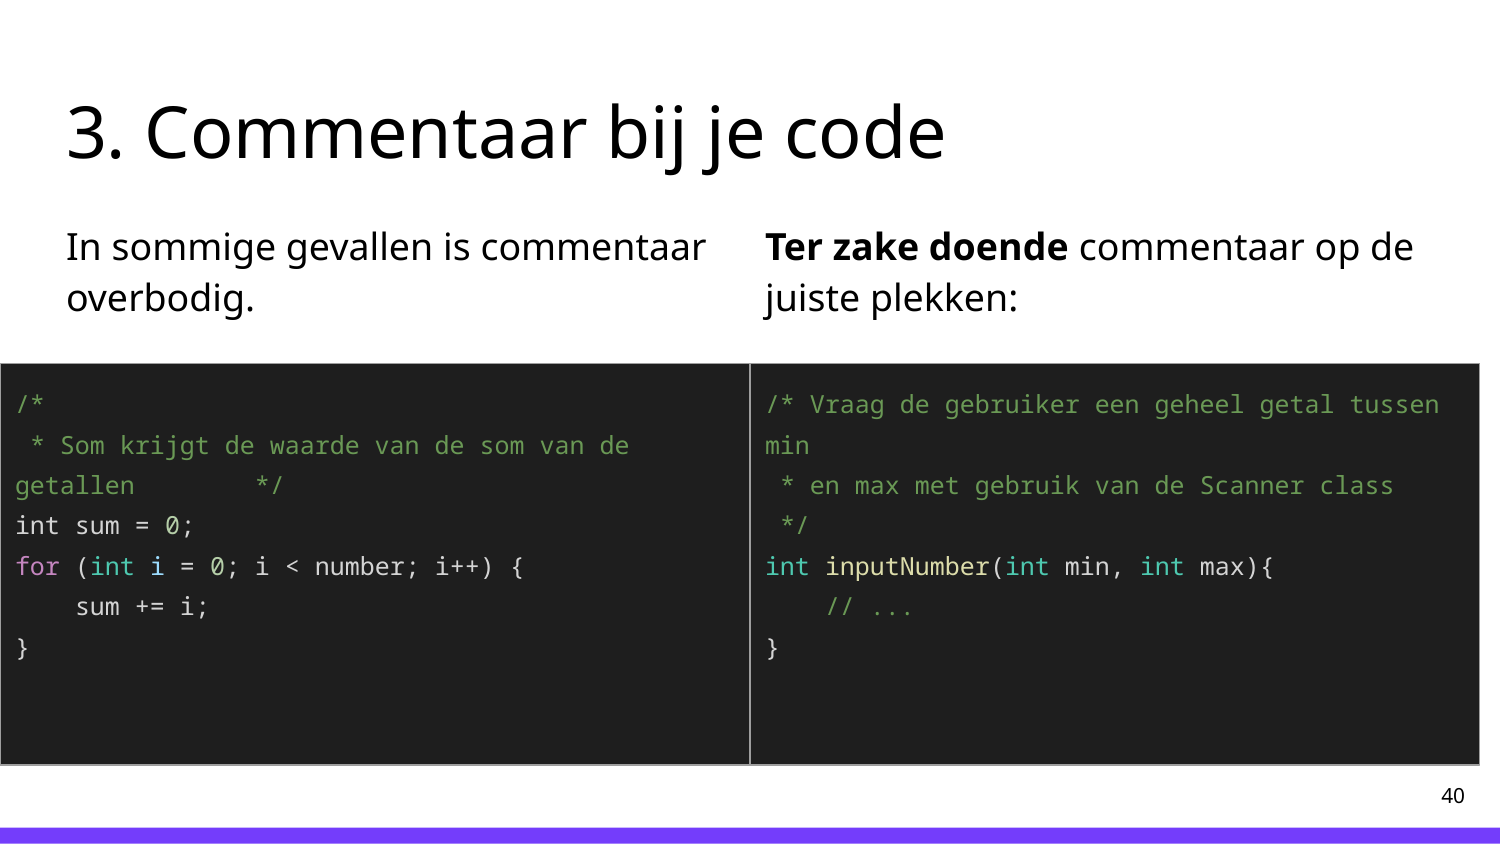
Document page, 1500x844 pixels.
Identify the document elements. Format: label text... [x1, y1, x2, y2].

title 3. Commentaar bij je code [51, 51, 1449, 189]
text_box Ter zake doende commentaar op de juiste plekken: [749, 200, 1500, 335]
text_box /* Vraag de gebruiker een geheel getal tussen min * en max met gebruik van de Scanner class */ int inputNumber(int min, int max){ // ... } [749, 363, 1480, 765]
slide_number ‹#› [1389, 764, 1480, 830]
list In sommige gevallen is commentaar overbodig. [51, 200, 750, 363]
text_box /* * Som krijgt de waarde van de som van de getallen */ int sum = 0; for (int i = 0; i < number; i++) { sum += i; } [0, 363, 749, 765]
